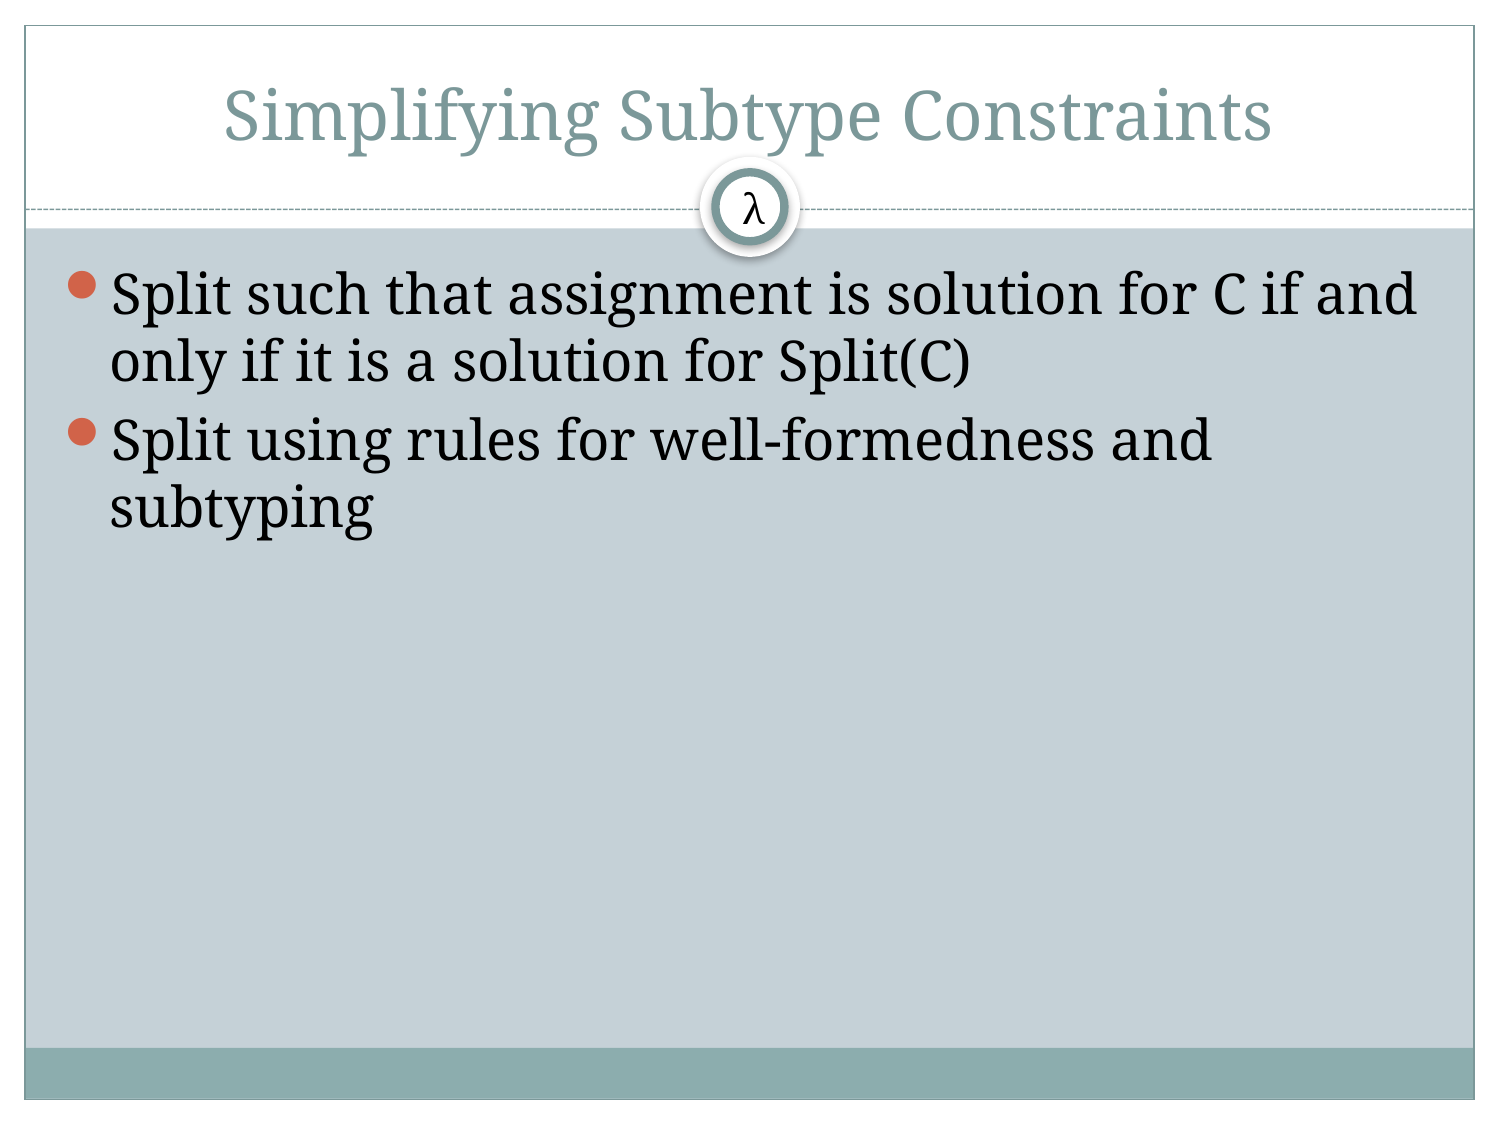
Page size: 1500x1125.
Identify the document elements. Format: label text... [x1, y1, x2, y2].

list Split such that assignment is solution for C if and only if it is a solution for Split(C) Split using rules for well-formedness and subtyping [49, 250, 1445, 1001]
text_box λ [728, 175, 825, 241]
title Simplifying Subtype Constraints [49, 37, 1450, 162]
